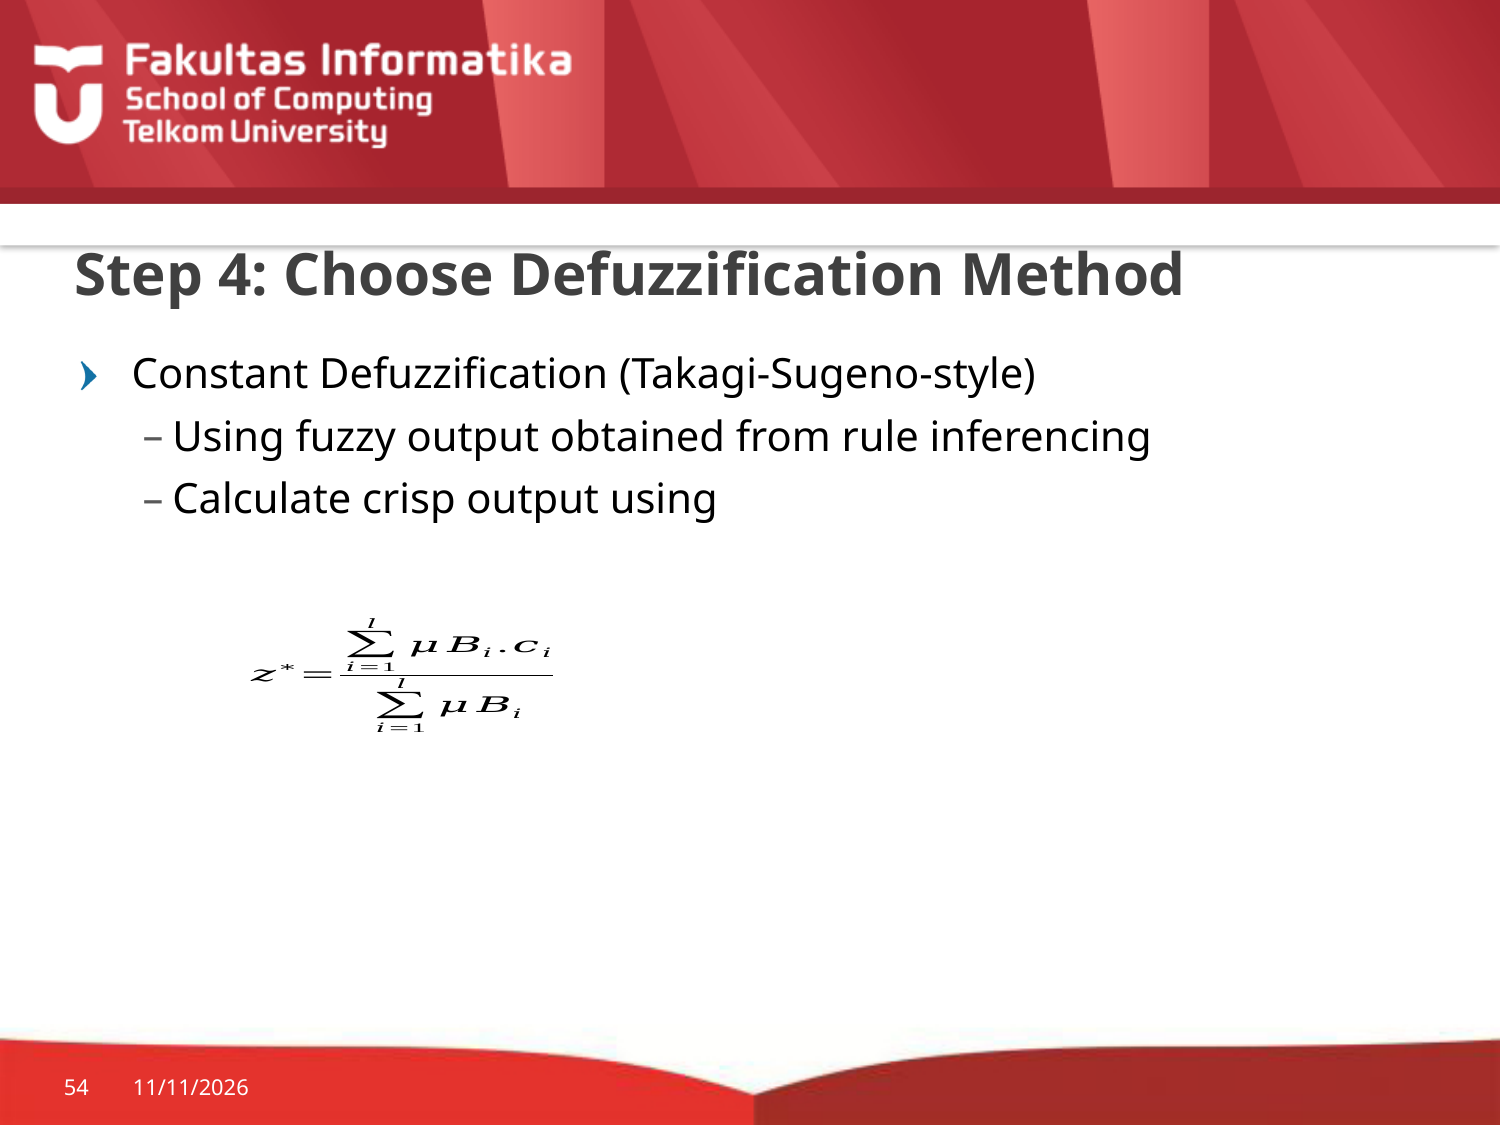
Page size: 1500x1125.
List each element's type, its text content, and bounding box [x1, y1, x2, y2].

picture [75, 352, 100, 392]
slide_number 12-Nov-19 [132, 1058, 403, 1119]
list Constant Defuzzification (Takagi-Sugeno-style) Using fuzzy output obtained from rule inferencing Calculate crisp output using [60, 329, 1426, 990]
picture [0, 0, 1500, 203]
picture [0, 1024, 1500, 1125]
slide_number 54 [63, 1058, 123, 1119]
title Step 4: Choose Defuzzification Method [59, 219, 1426, 325]
